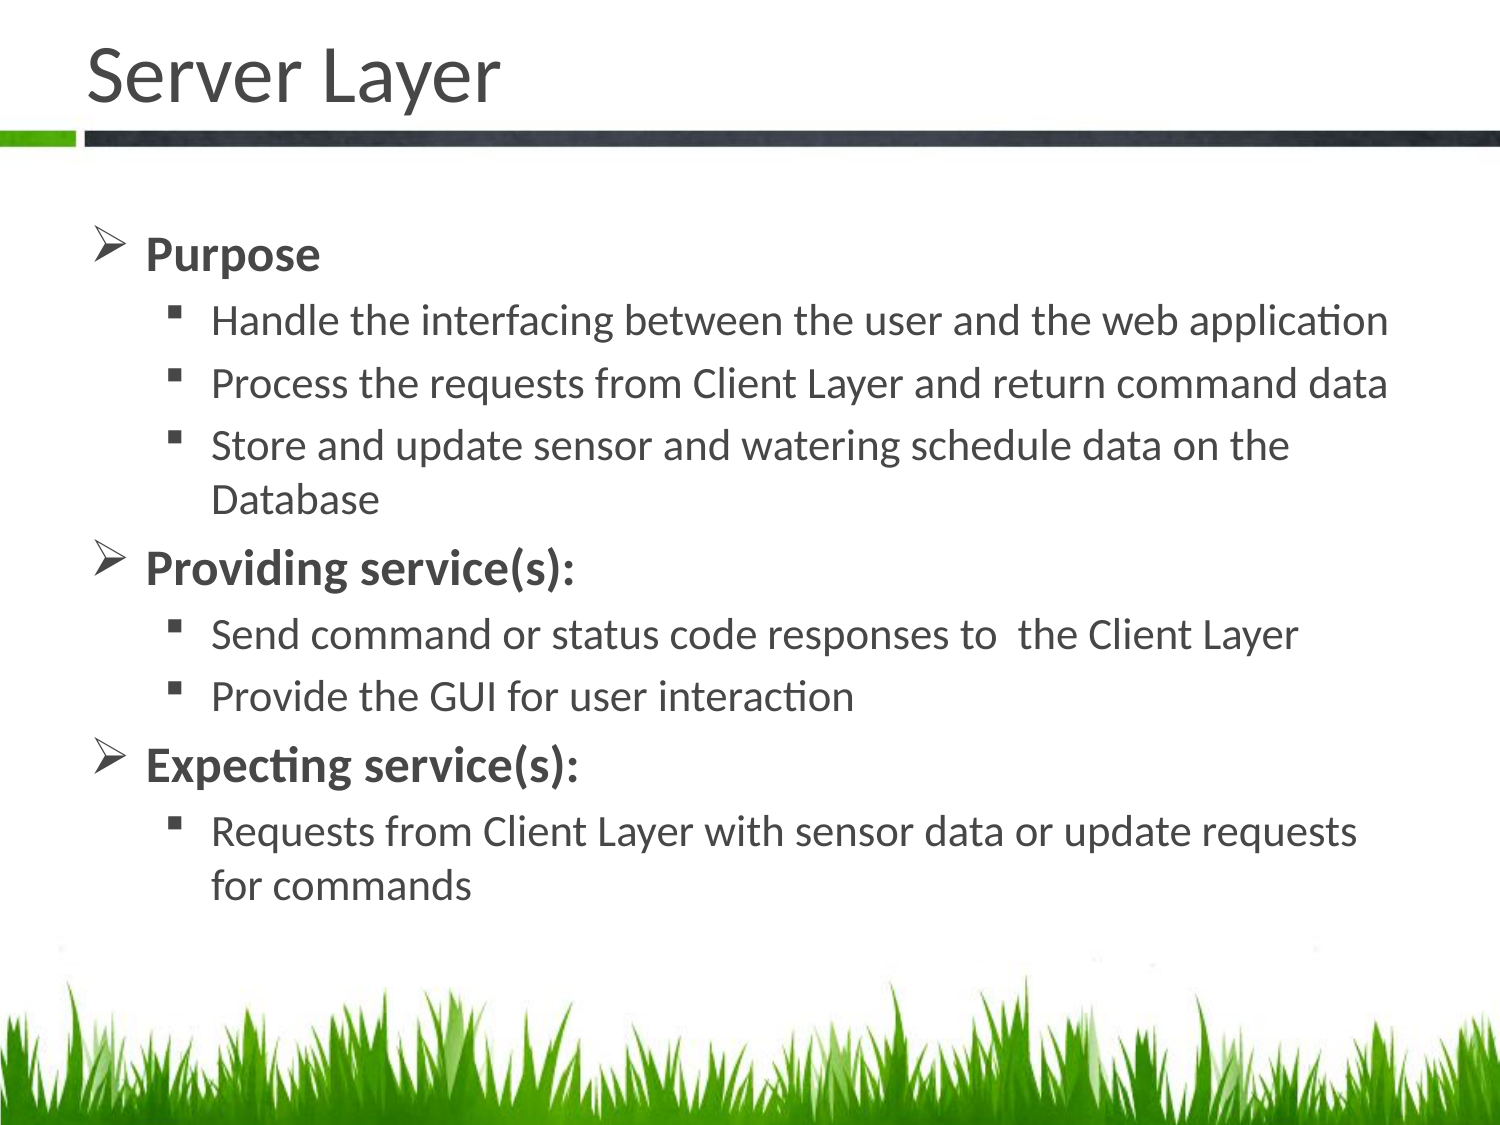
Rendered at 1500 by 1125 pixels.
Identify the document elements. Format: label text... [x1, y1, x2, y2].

list Purpose Handle the interfacing between the user and the web application Process the requests from Client Layer and return command data Store and update sensor and watering schedule data on the Database Providing service(s): Send command or status code responses to the Client Layer Provide the GUI for user interaction Expecting service(s): Requests from Client Layer with sensor data or update requests for commands [75, 212, 1425, 1013]
title Server Layer [71, 12, 1450, 125]
picture [0, 0, 1500, 1125]
